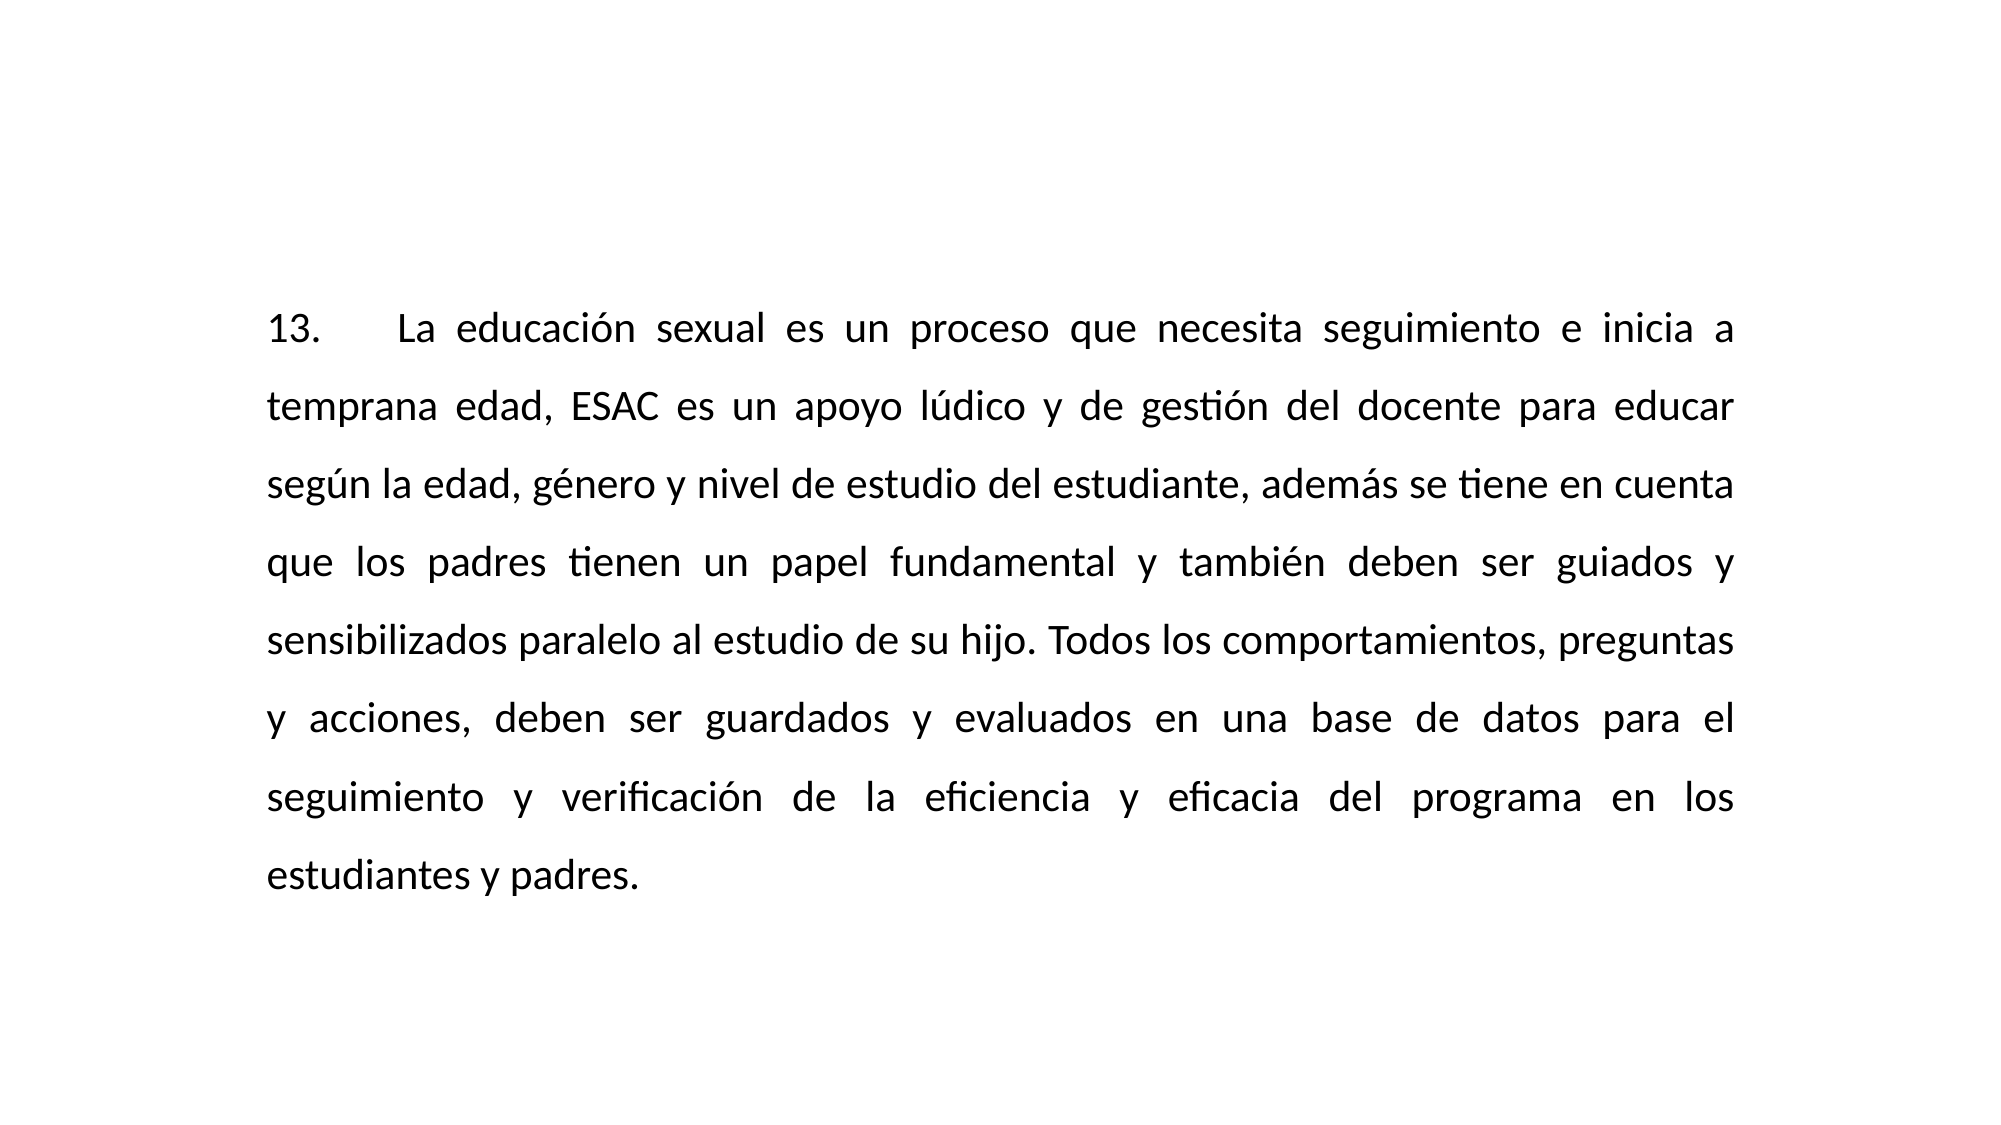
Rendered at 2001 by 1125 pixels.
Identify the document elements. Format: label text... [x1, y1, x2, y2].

subtitle 13. La educación sexual es un proceso que necesita seguimiento e inicia a temprana edad, ESAC es un apoyo lúdico y de gestión del docente para educar según la edad, género y nivel de estudio del estudiante, además se tiene en cuenta que los padres tienen un papel fundamental y también deben ser guiados y sensibilizados paralelo al estudio de su hijo. Todos los comportamientos, preguntas y acciones, deben ser guardados y evaluados en una base de datos para el seguimiento y verificación de la eficiencia y eficacia del programa en los estudiantes y padres. [251, 265, 1752, 907]
